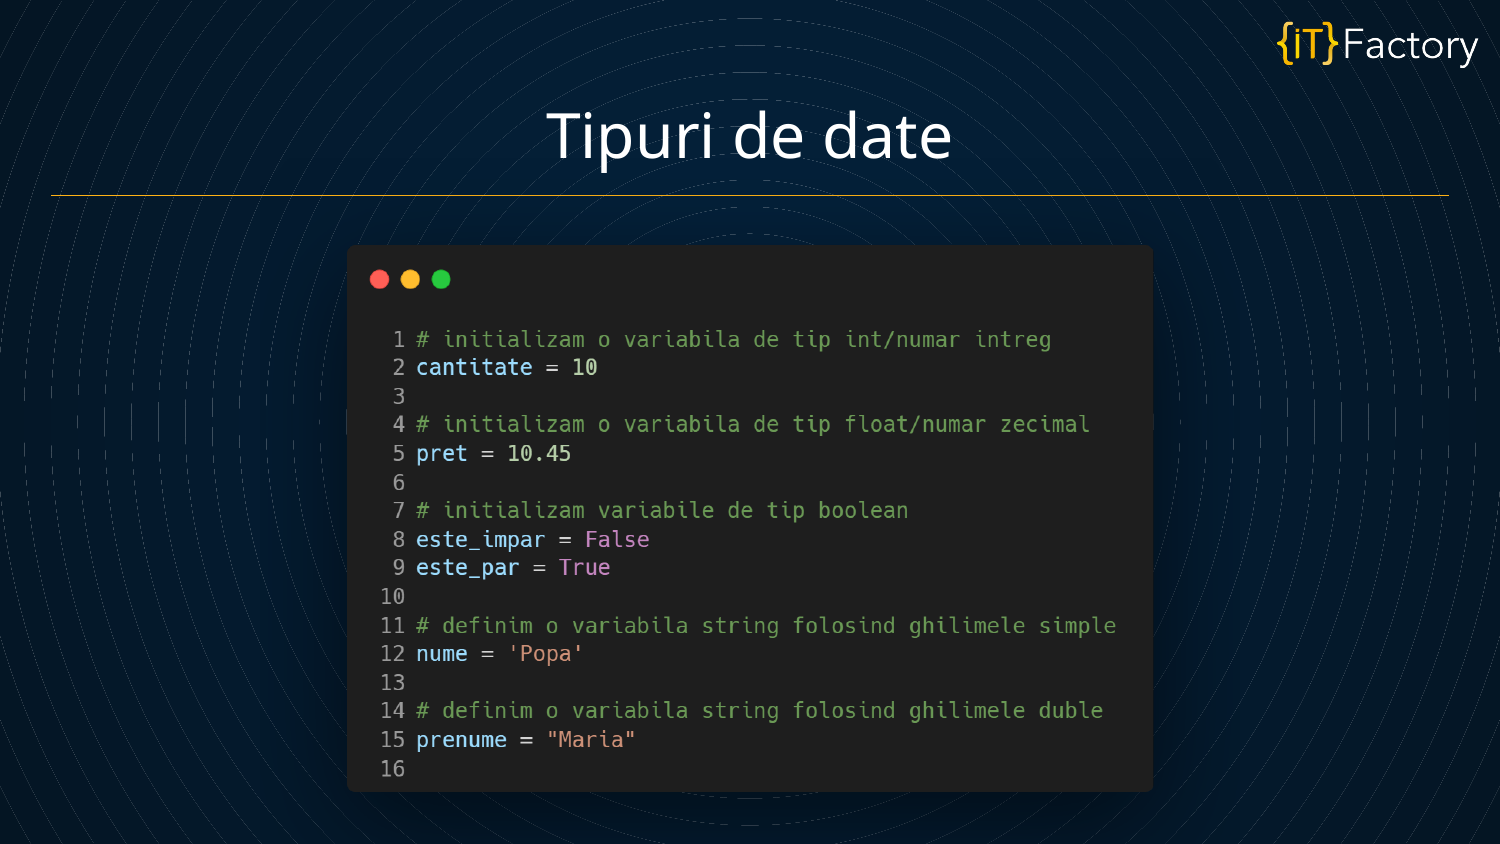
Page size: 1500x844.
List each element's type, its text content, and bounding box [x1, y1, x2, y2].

picture [260, 158, 1240, 844]
text_box [37, 257, 255, 719]
title Tipuri de date [51, 86, 1449, 186]
picture [1277, 16, 1479, 73]
text_box [1244, 257, 1463, 719]
